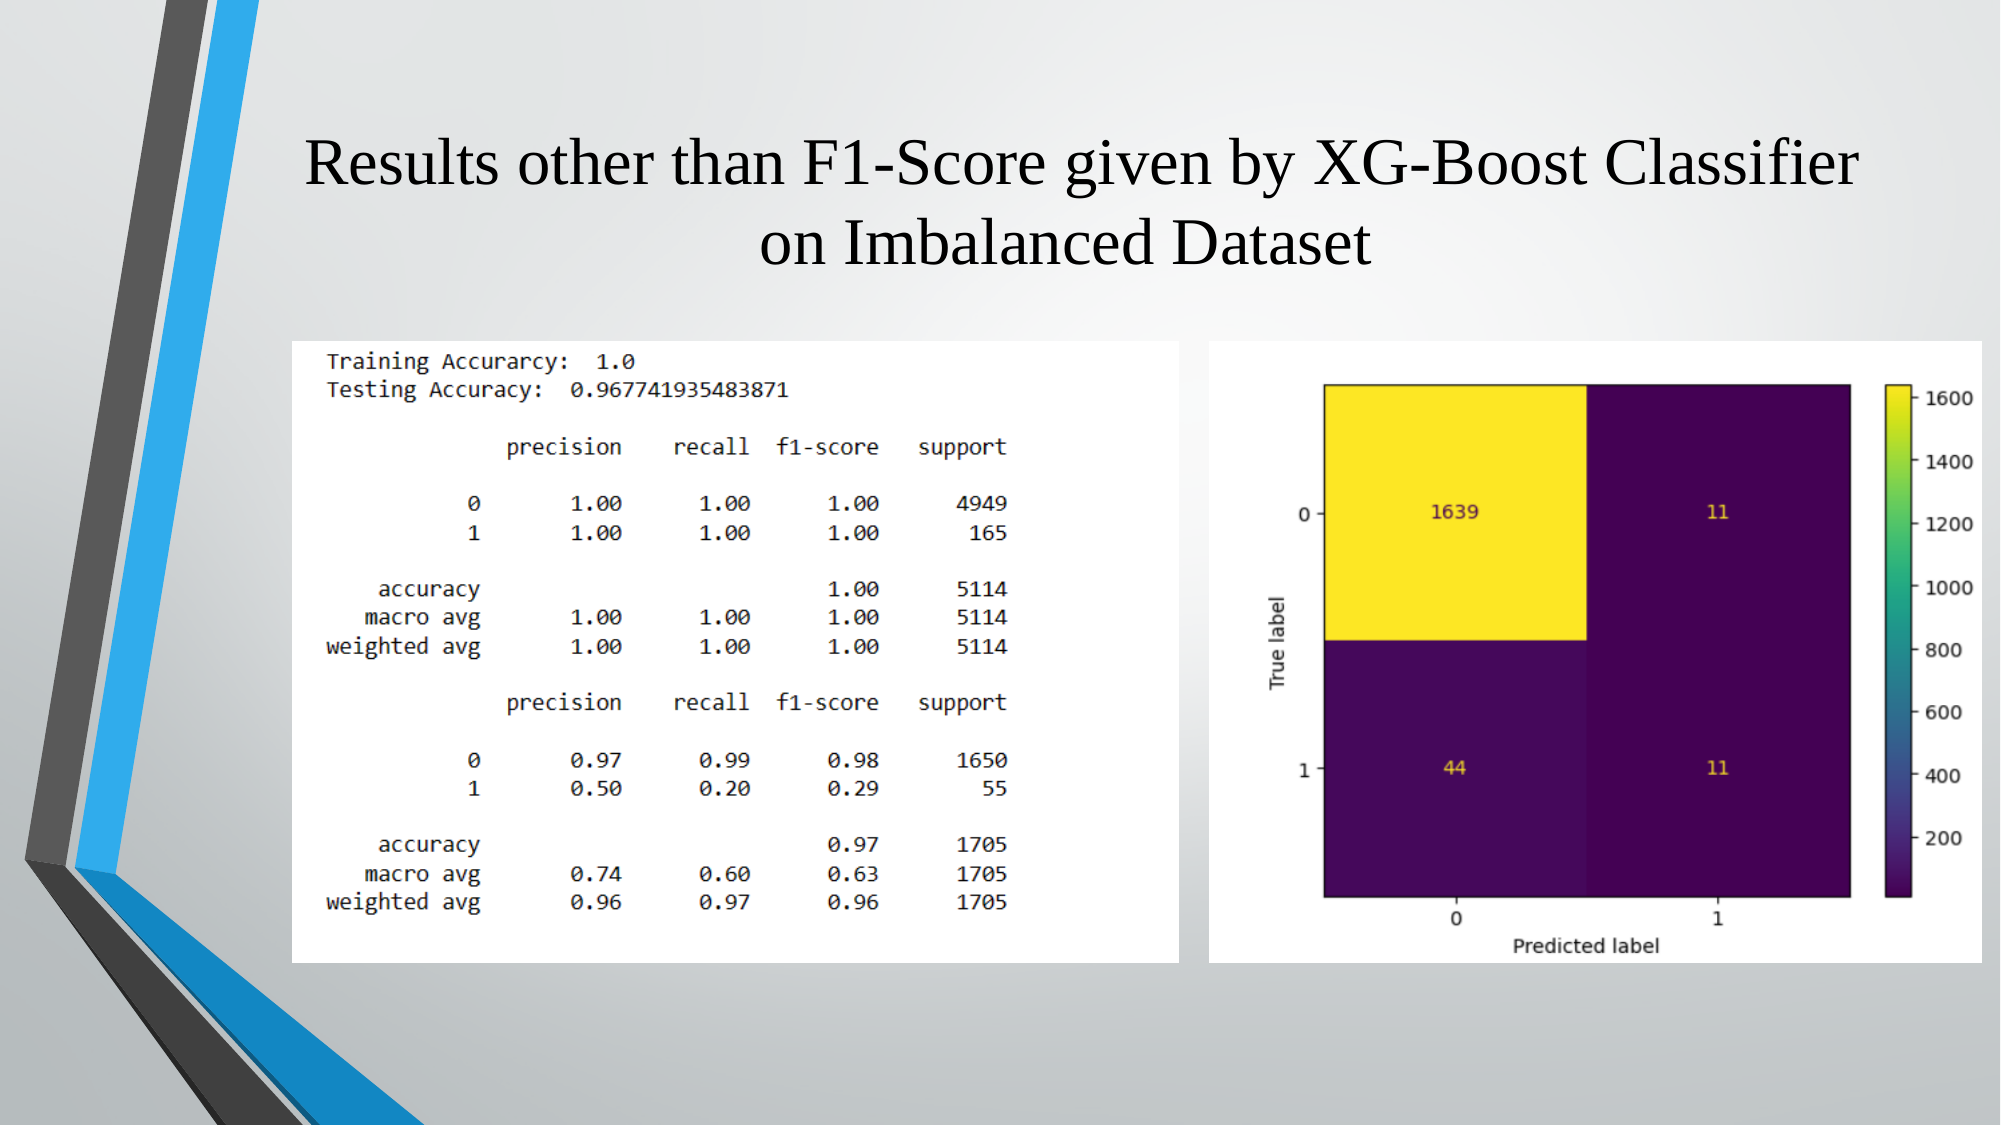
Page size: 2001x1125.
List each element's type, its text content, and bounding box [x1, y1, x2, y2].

picture [291, 341, 1179, 963]
picture [1209, 341, 1982, 963]
title Results other than F1-Score given by XG-Boost Classifier on Imbalanced Dataset [261, 53, 1905, 342]
